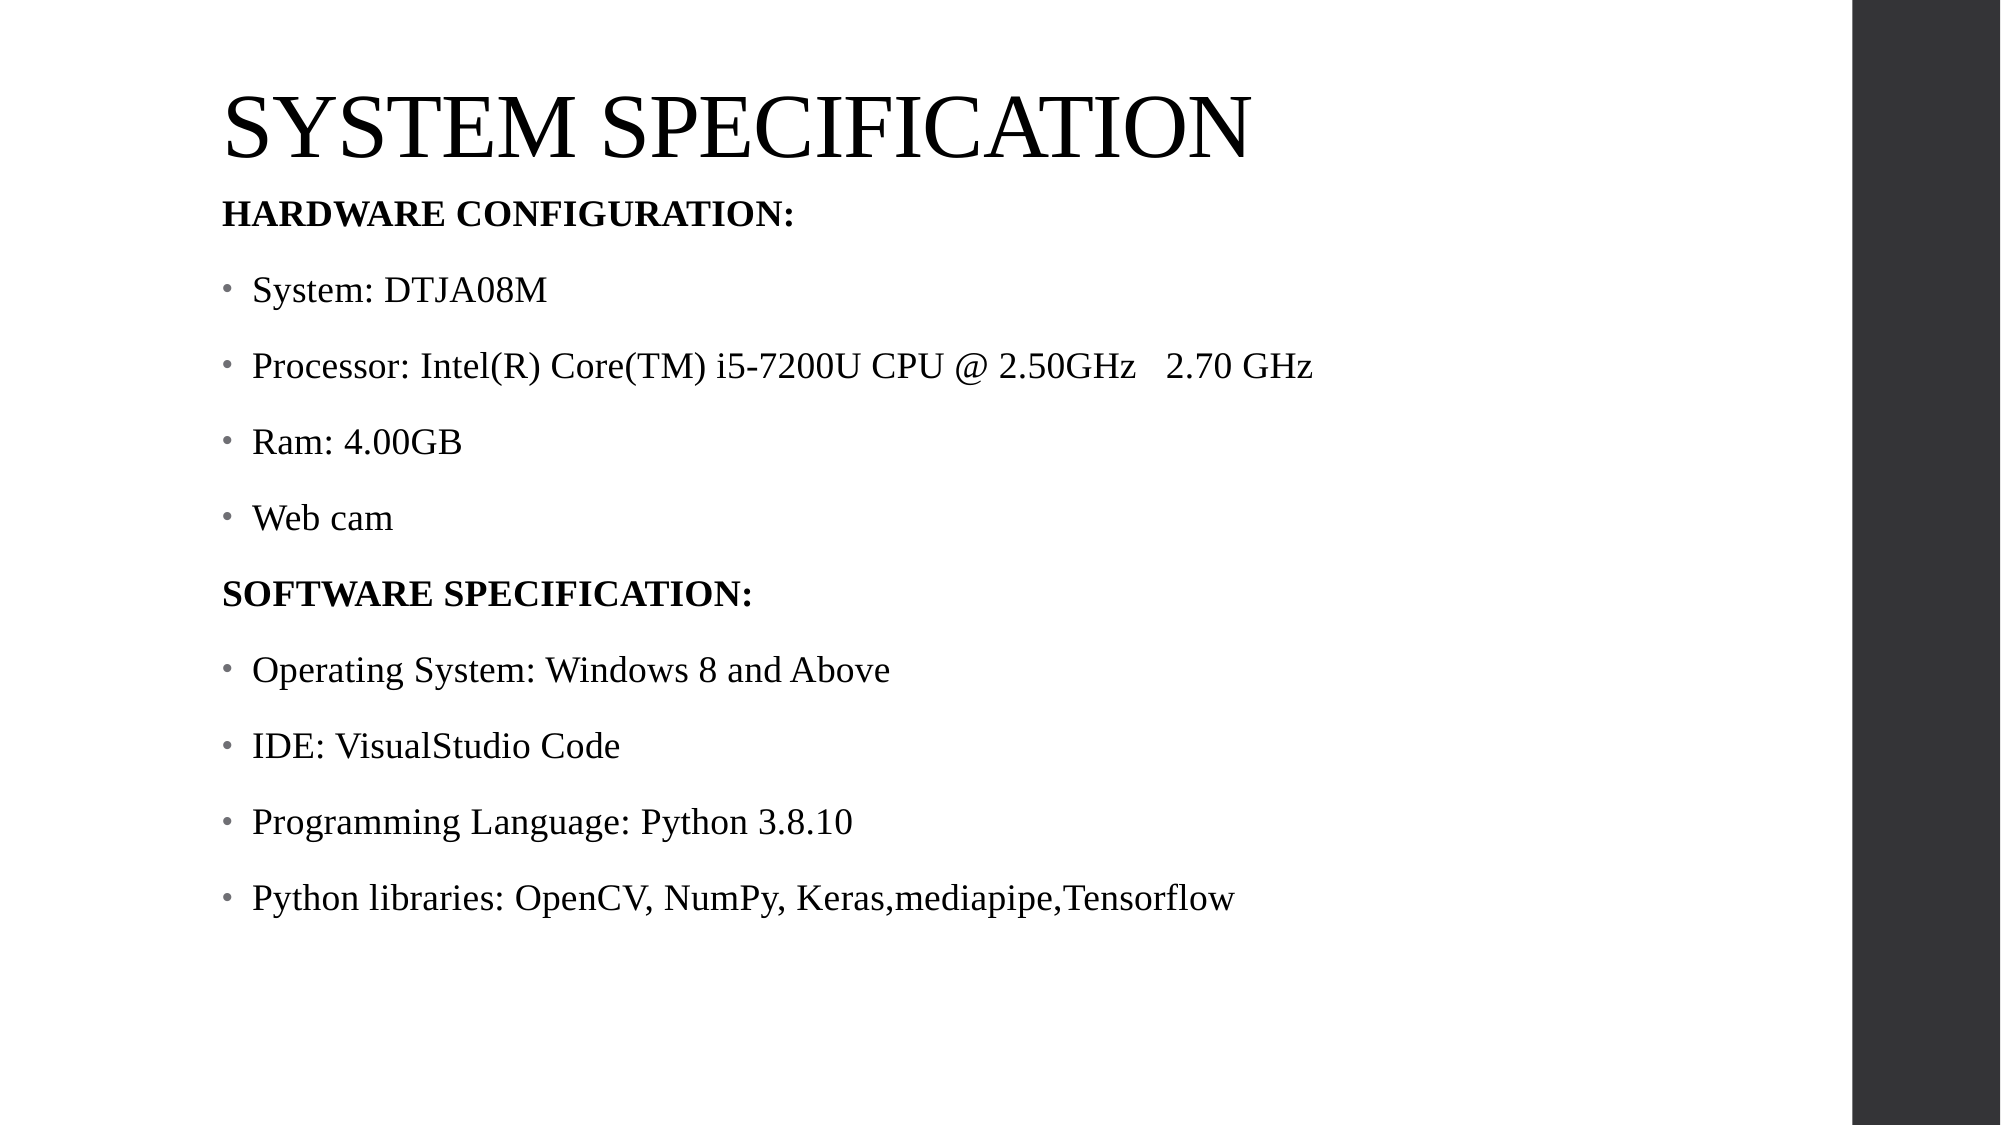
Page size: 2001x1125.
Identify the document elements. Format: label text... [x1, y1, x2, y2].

list HARDWARE CONFIGURATION: System: DTJA08M Processor: Intel(R) Core(TM) i5-7200U CPU @ 2.50GHz 2.70 GHz Ram: 4.00GB Web cam SOFTWARE SPECIFICATION: Operating System: Windows 8 and Above IDE: VisualStudio Code Programming Language: Python 3.8.10 Python libraries: OpenCV, NumPy, Keras,mediapipe,Tensorflow [206, 184, 1617, 1014]
title SYSTEM SPECIFICATION [206, 50, 1346, 184]
